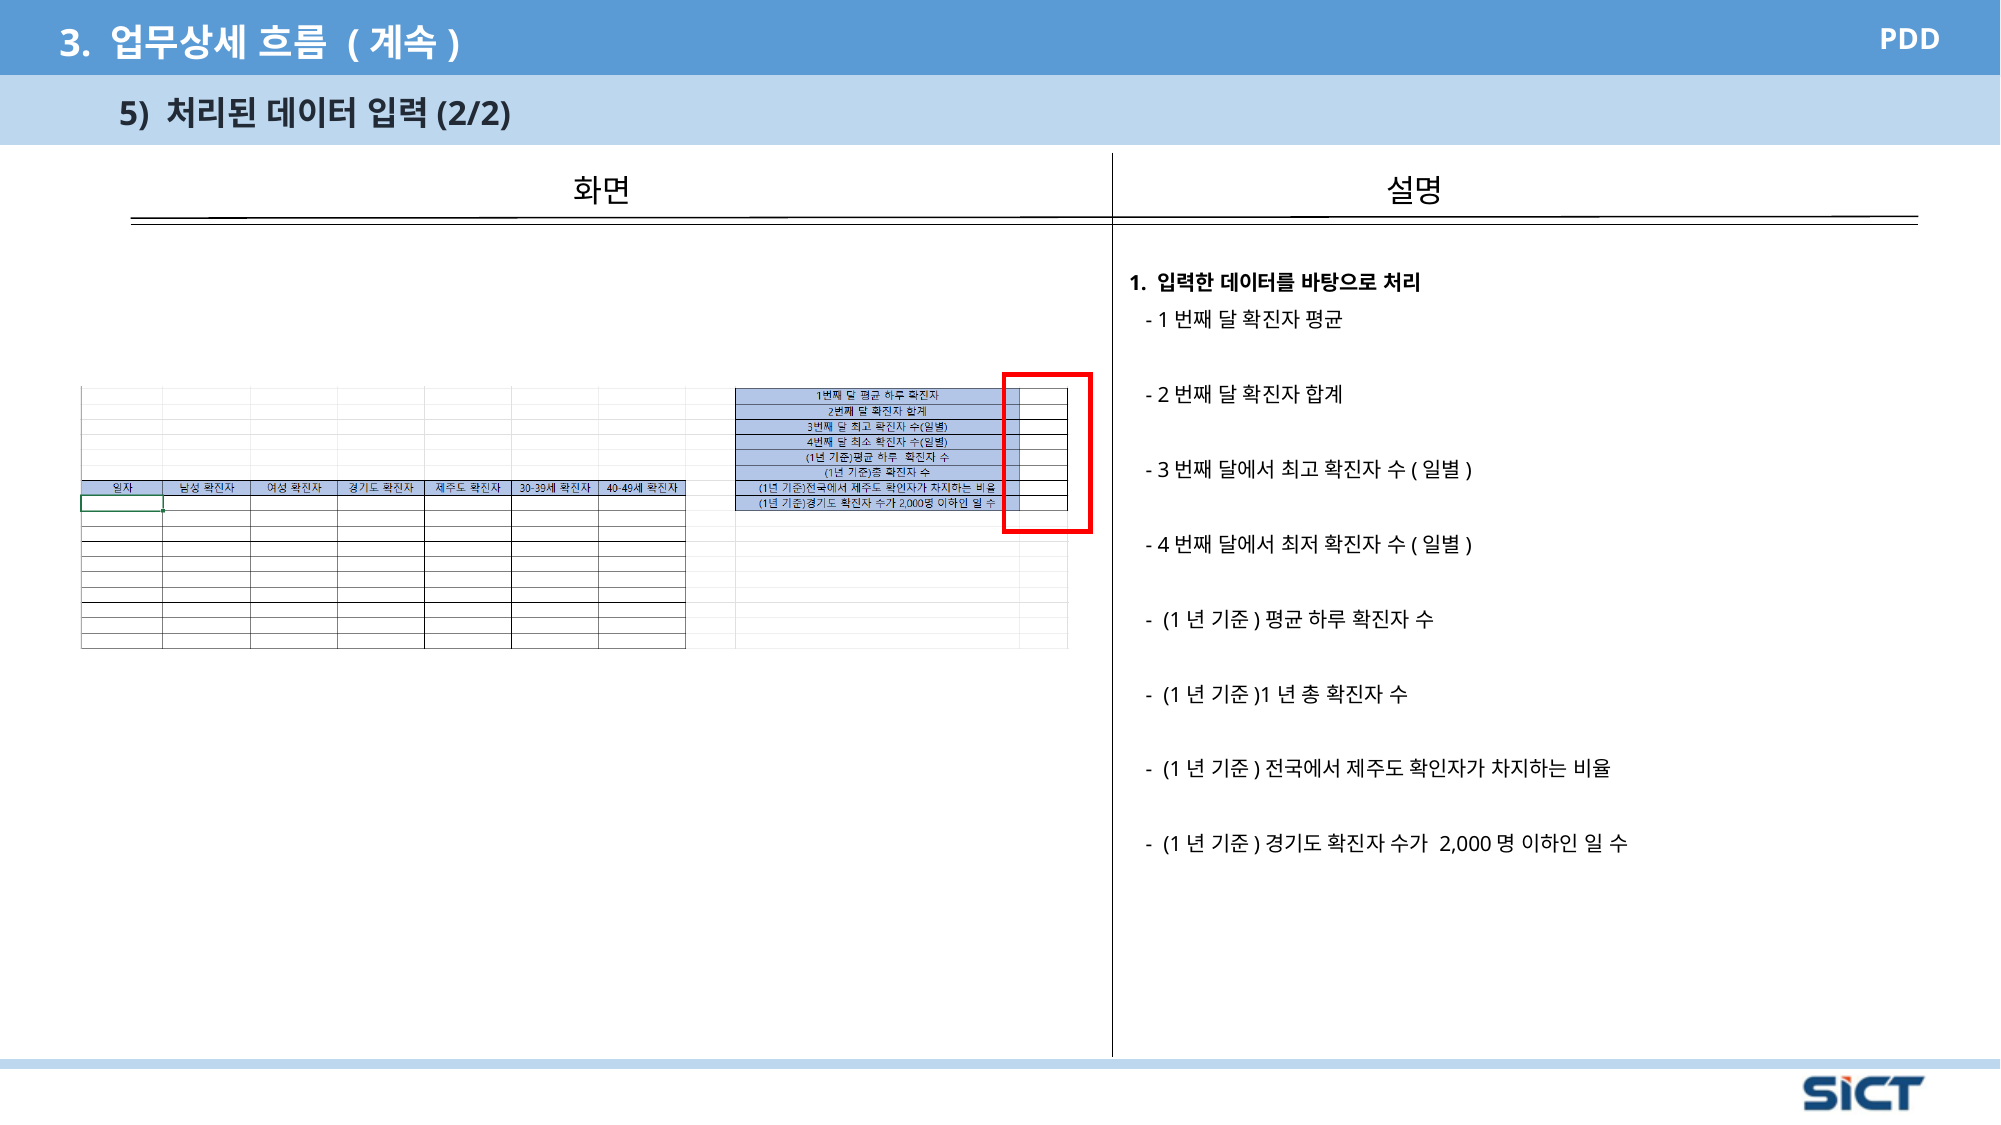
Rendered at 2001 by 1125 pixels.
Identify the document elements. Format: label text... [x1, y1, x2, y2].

text_box 5) 처리된 데이터 입력(2/2) [104, 84, 526, 140]
text_box 3. 업무상세 흐름 (계속) [44, 11, 475, 71]
picture [1795, 1069, 1932, 1125]
picture [80, 386, 1069, 649]
text_box [1003, 373, 1091, 532]
text_box 설명 [1113, 163, 1718, 216]
text_box 1. 입력한 데이터를 바탕으로 처리 - 1번째 달 확진자 평균 - 2번째 달 확진자 합계 - 3번째 달에서 최고 확진자 수(일별) - 4번째 달에서 최저 확진자 수(일별) - (1년 기준)평균 하루 확진자 수 - (1년 기준)1년 총 확진자 수 - (1년 기준)전국에서 제주도 확인자가 차지하는 비율 - (1년 기준)경기도 확진자 수가 2,000명 이하인 일 수 [1114, 224, 2000, 1058]
text_box 화면 [92, 163, 1111, 216]
